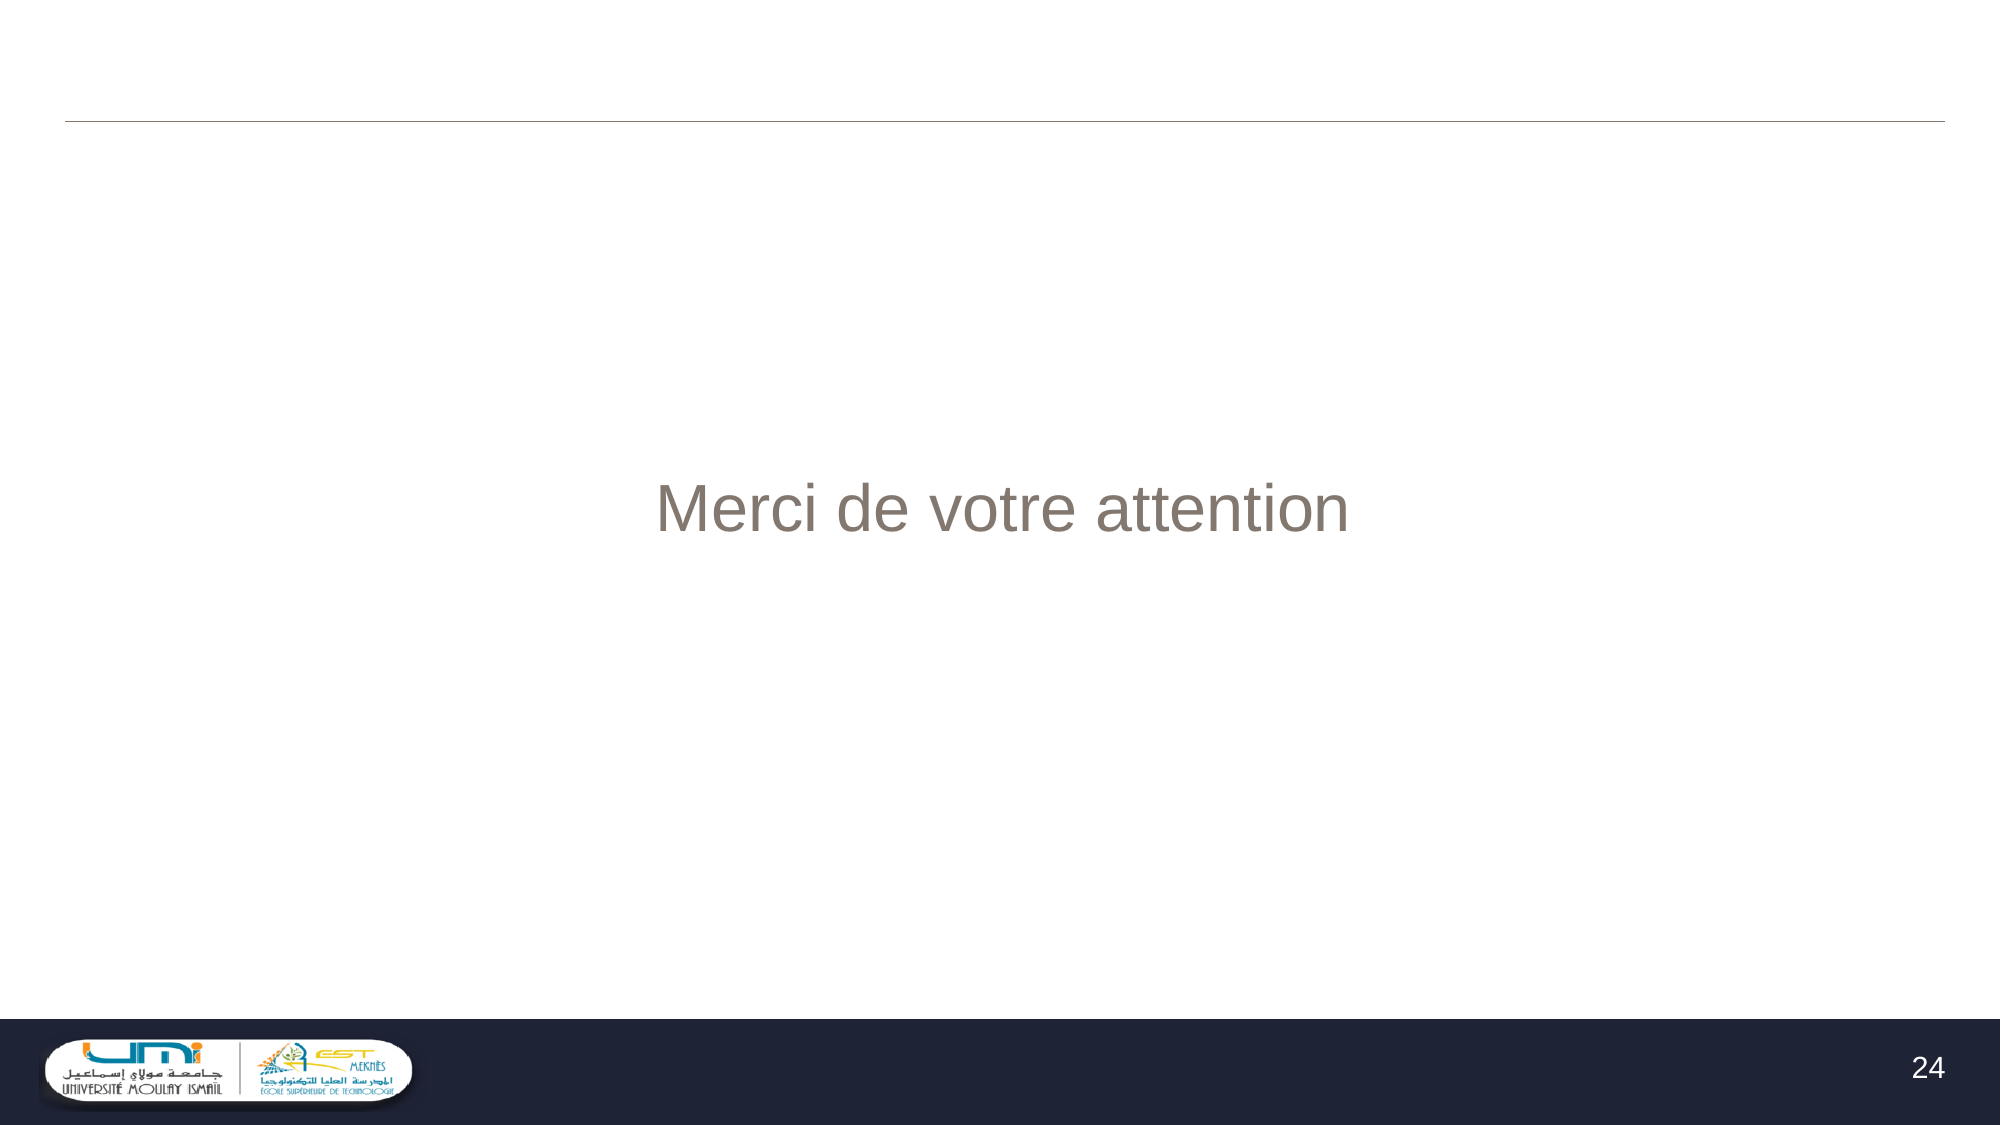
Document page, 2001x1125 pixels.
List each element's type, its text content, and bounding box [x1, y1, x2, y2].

slide_number 24 [1850, 1035, 1961, 1098]
picture [39, 1003, 510, 1113]
text_box Merci de votre attention [640, 445, 1463, 565]
